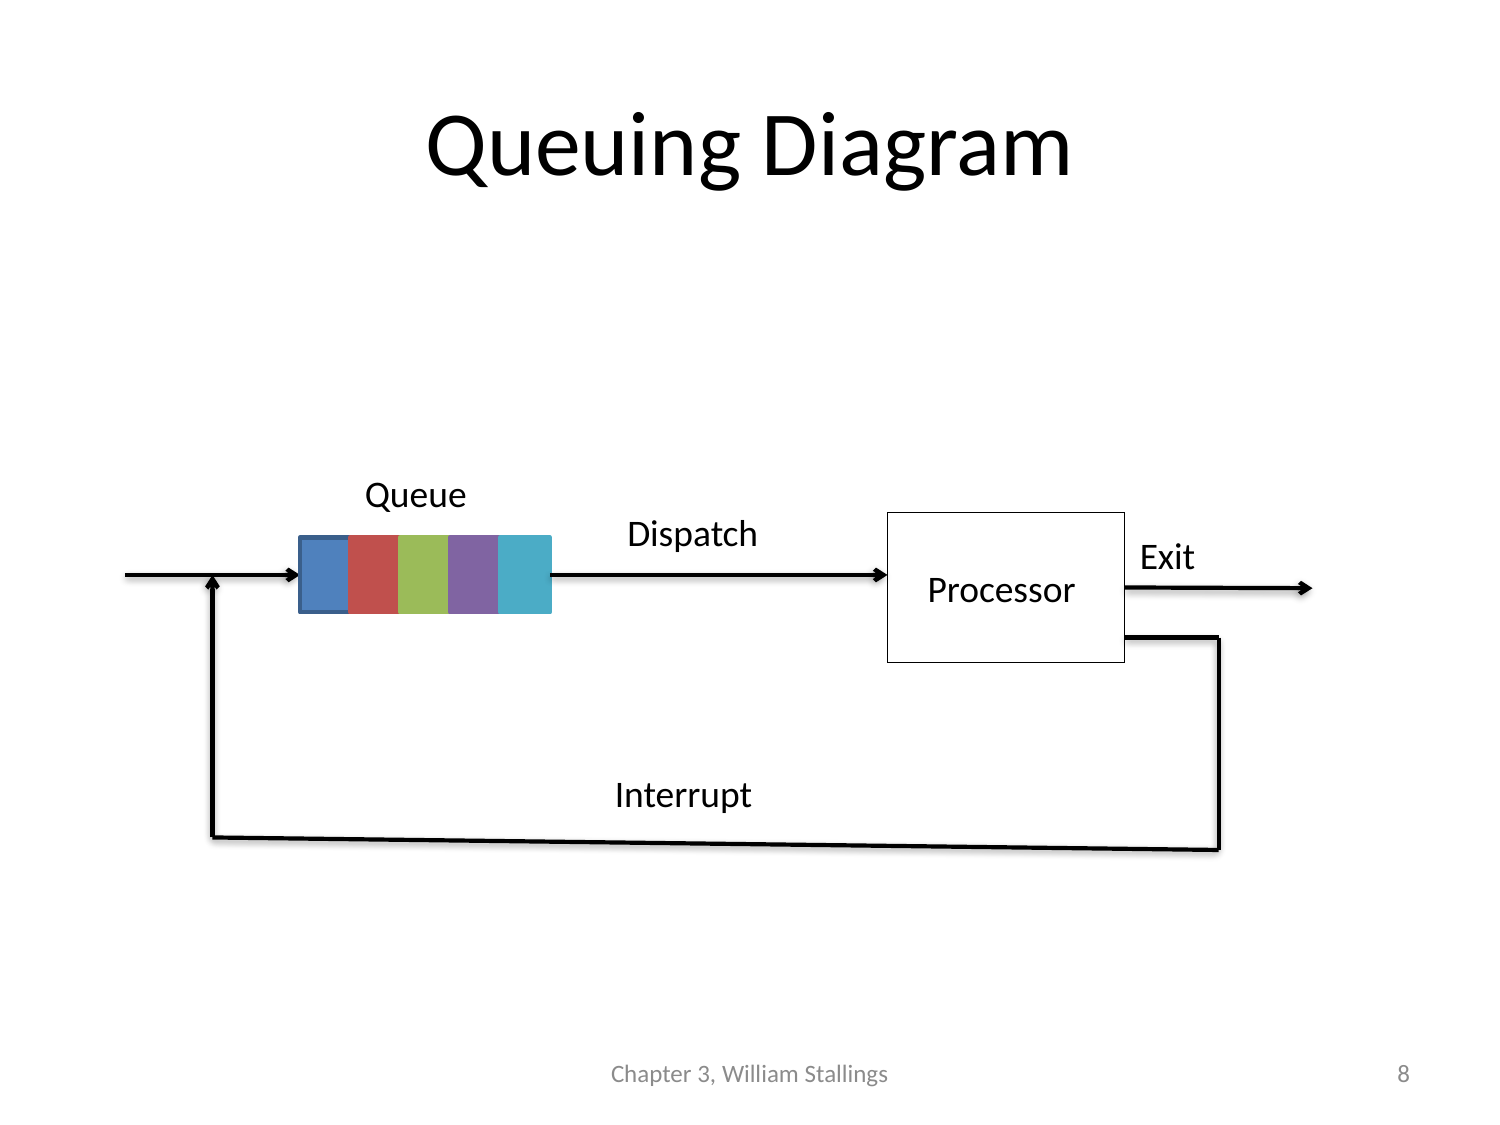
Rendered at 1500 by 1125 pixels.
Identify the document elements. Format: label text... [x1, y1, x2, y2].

title Queuing Diagram [75, 45, 1425, 233]
text_box [398, 535, 448, 614]
text_box Exit [1124, 524, 1275, 585]
slide_number 8 [1074, 1042, 1425, 1103]
footer Chapter 3, William Stallings [512, 1042, 988, 1103]
text_box [348, 535, 398, 614]
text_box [212, 837, 1219, 851]
text_box Interrupt [600, 762, 788, 823]
text_box Processor [887, 512, 1125, 663]
text_box Queue [349, 462, 500, 523]
text_box [448, 535, 498, 614]
text_box [298, 535, 348, 614]
text_box Dispatch [612, 501, 788, 562]
text_box [498, 535, 552, 614]
